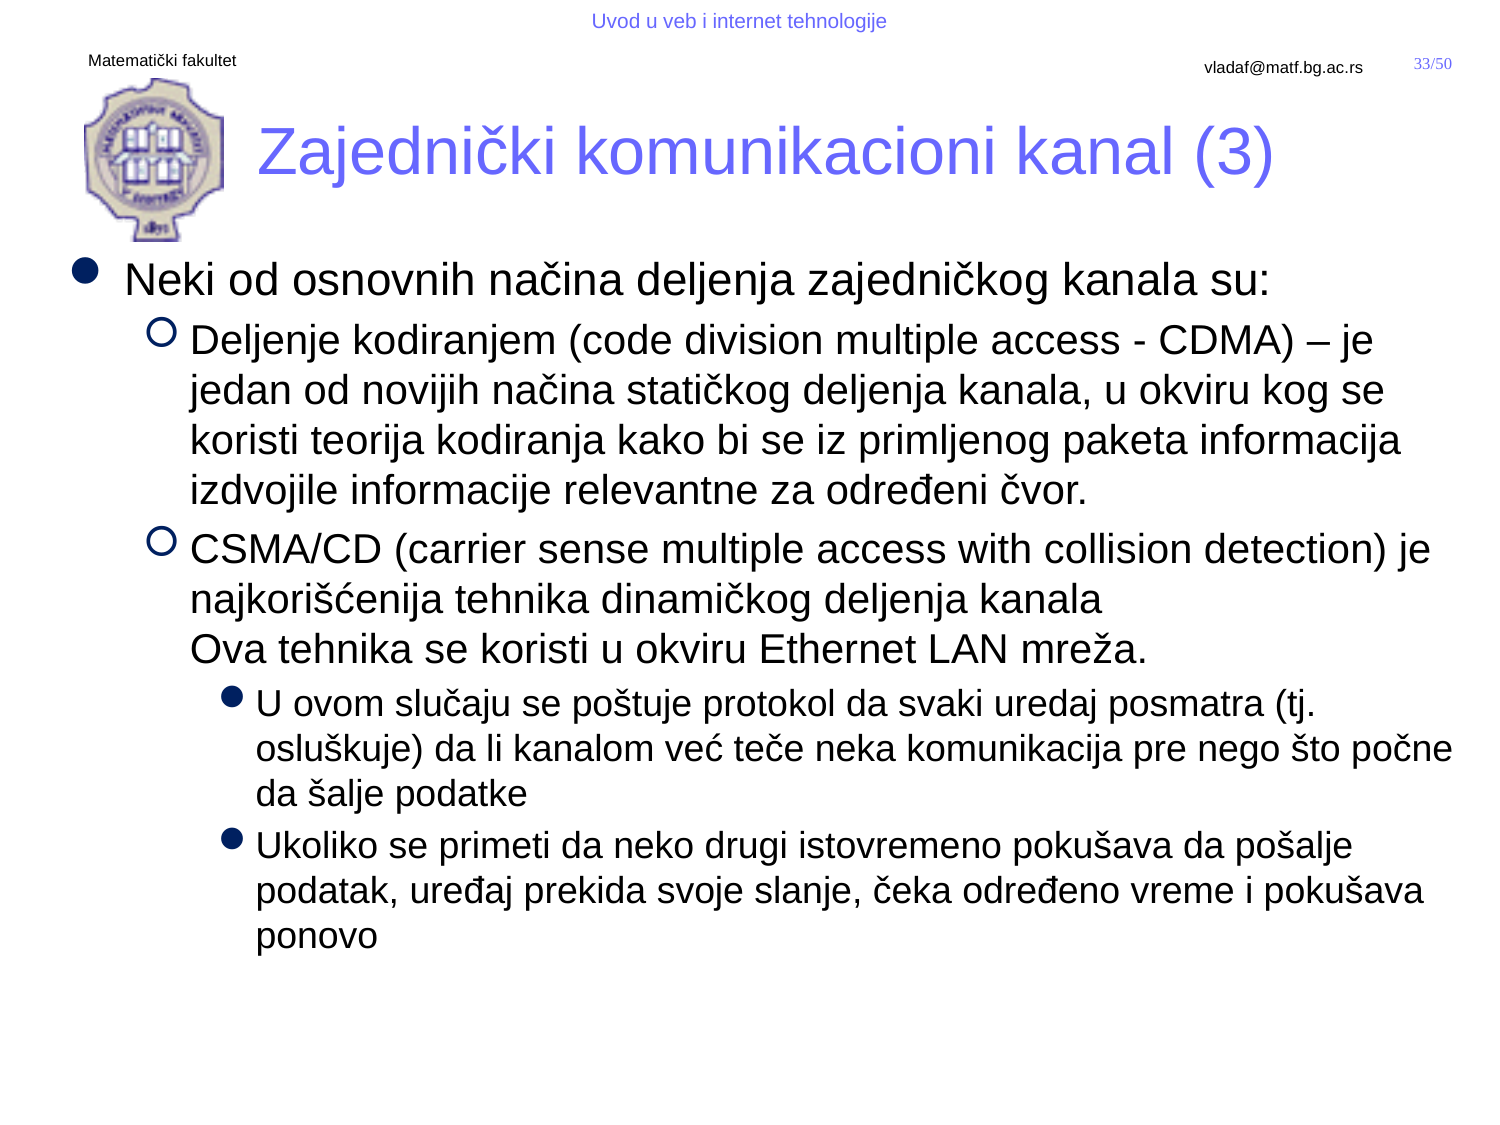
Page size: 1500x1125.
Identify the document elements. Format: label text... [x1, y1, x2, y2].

picture [84, 78, 224, 242]
list Neki od osnovnih načina deljenja zajedničkog kanala su: Deljenje kodiranjem (code division multiple access - CDMA) – je jedan od novijih načina statičkog deljenja kanala, u okviru kog se koristi teorija kodiranja kako bi se iz primljenog paketa informacija izdvojile informacije relevantne za određeni čvor. CSMA/CD (carrier sense multiple access with collision detection) je najkorišćenija tehnika dinamičkog deljenja kanala Ova tehnika se koristi u okviru Ethernet LAN mreža. U ovom slučaju se poštuje protokol da svaki uredaj posmatra (tj. osluškuje) da li kanalom već teče neka komunikacija pre nego što počne da šalje podatke Ukoliko se primeti da neko drugi istovremeno pokušava da pošalje podatak, uređaj prekida svoje slanje, čeka određeno vreme i pokušava ponovo [53, 242, 1483, 598]
title Zajednički komunikacioni kanal (3) [242, 54, 1388, 242]
